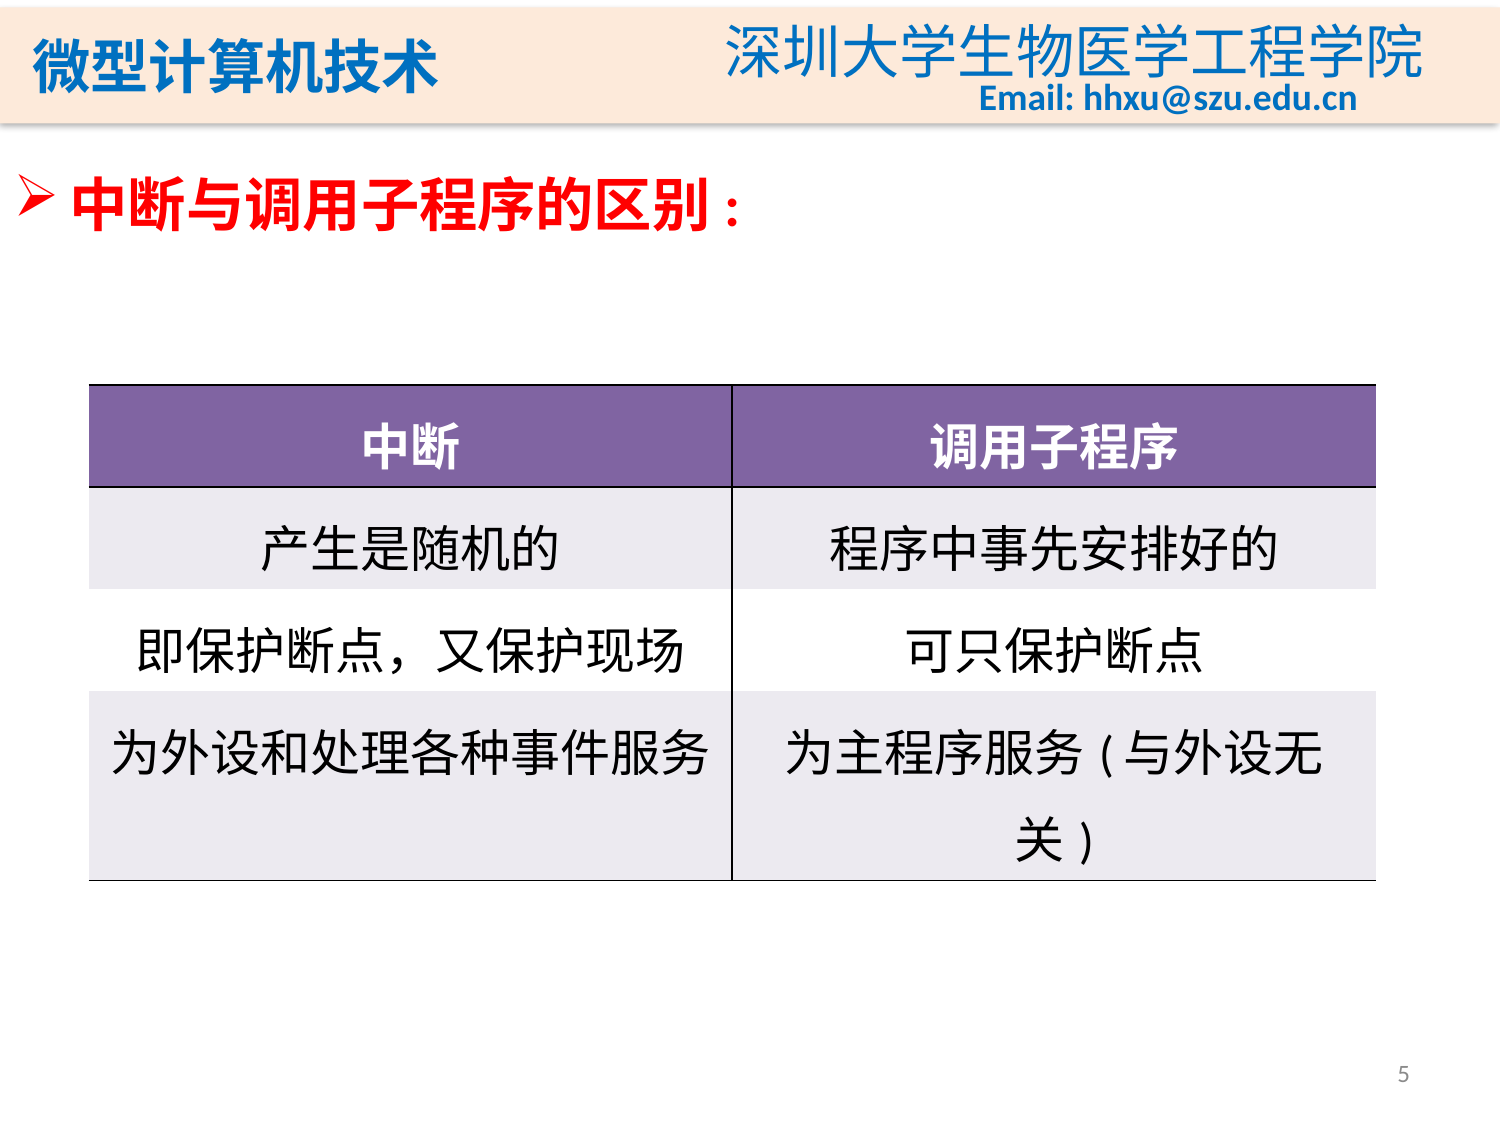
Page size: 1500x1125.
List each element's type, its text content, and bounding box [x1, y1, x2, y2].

table_cell 可只保护断点 [733, 589, 1376, 691]
table_header 调用子程序 [733, 386, 1376, 486]
table_cell 为外设和处理各种事件服务 [89, 691, 731, 880]
text_box 中断与调用子程序的区别: [0, 125, 756, 246]
table_cell 为主程序服务(与外设无关) [733, 691, 1376, 880]
table_cell 产生是随机的 [89, 488, 731, 589]
table_cell 即保护断点，又保护现场 [89, 589, 731, 691]
table_cell 程序中事先安排好的 [733, 488, 1376, 589]
table_header 中断 [89, 386, 731, 486]
slide_number 5 [1074, 1042, 1425, 1103]
